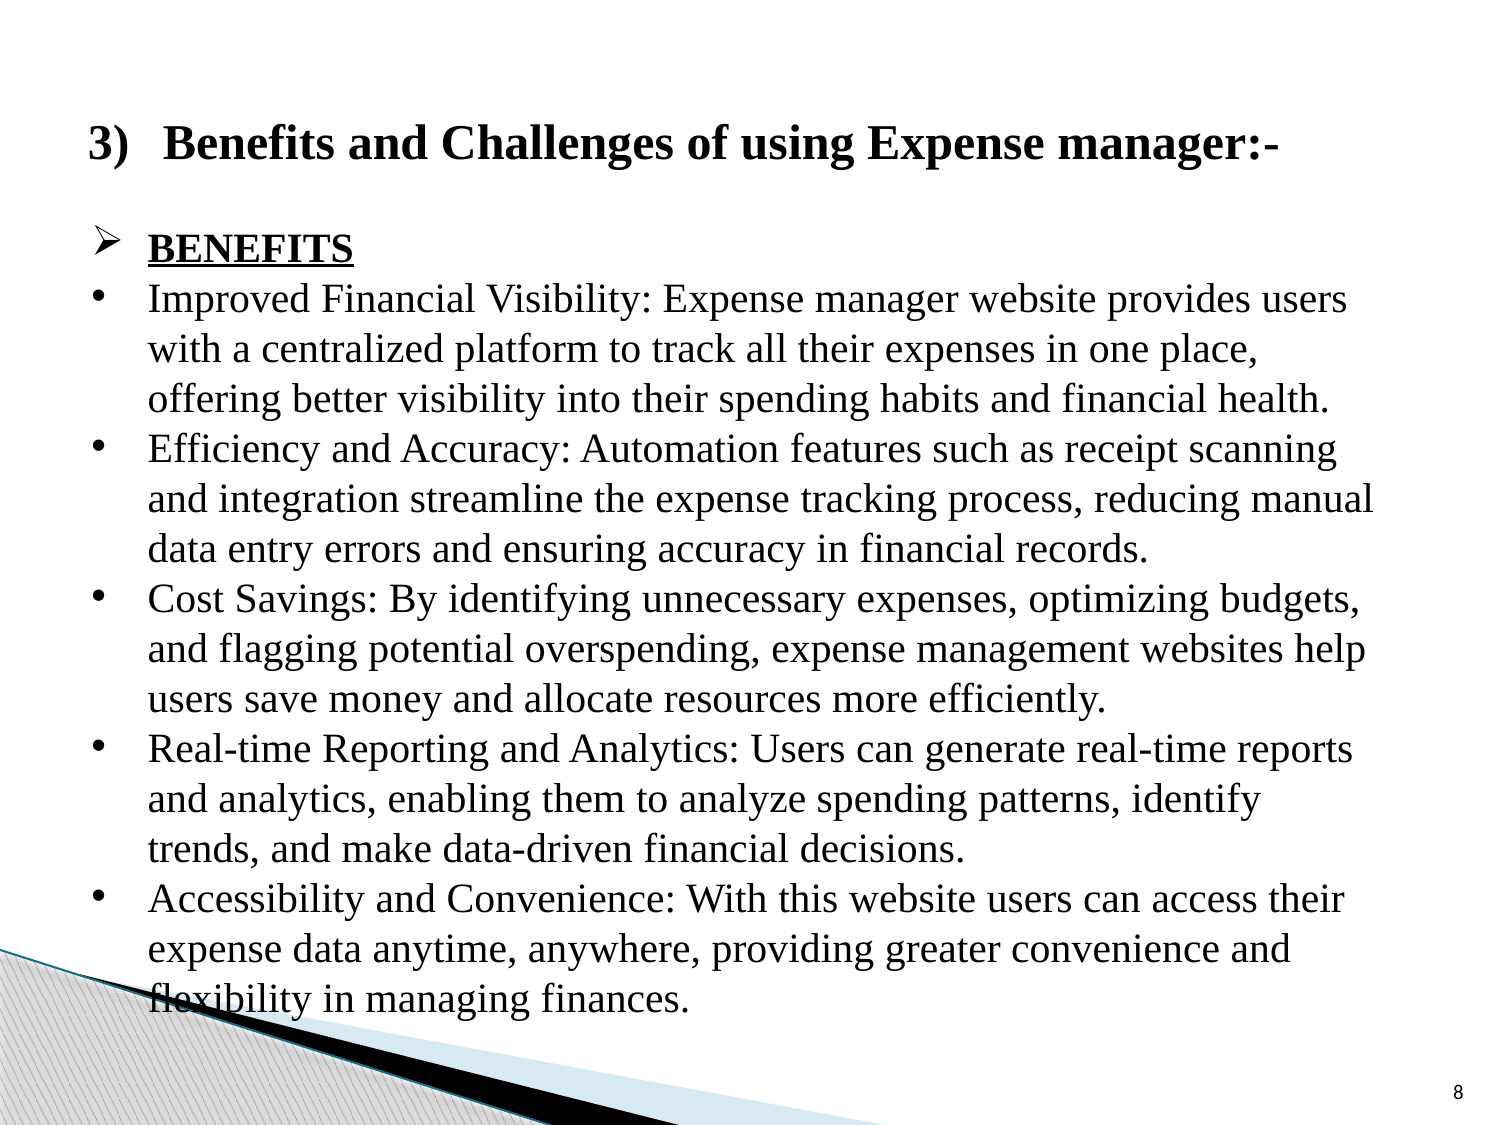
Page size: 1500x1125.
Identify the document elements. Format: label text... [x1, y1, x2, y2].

text_box Benefits and Challenges of using Expense manager:- [73, 101, 1368, 213]
text_box BENEFITS Improved Financial Visibility: Expense manager website provides users with a centralized platform to track all their expenses in one place, offering better visibility into their spending habits and financial health. Efficiency and Accuracy: Automation features such as receipt scanning and integration streamline the expense tracking process, reducing manual data entry errors and ensuring accuracy in financial records. Cost Savings: By identifying unnecessary expenses, optimizing budgets, and flagging potential overspending, expense management websites help users save money and allocate resources more efficiently. Real-time Reporting and Analytics: Users can generate real-time reports and analytics, enabling them to analyze spending patterns, identify trends, and make data-driven financial decisions. Accessibility and Convenience: With this website users can access their expense data anytime, anywhere, providing greater convenience and flexibility in managing finances. [76, 212, 1400, 1028]
slide_number 8 [1418, 1051, 1479, 1112]
